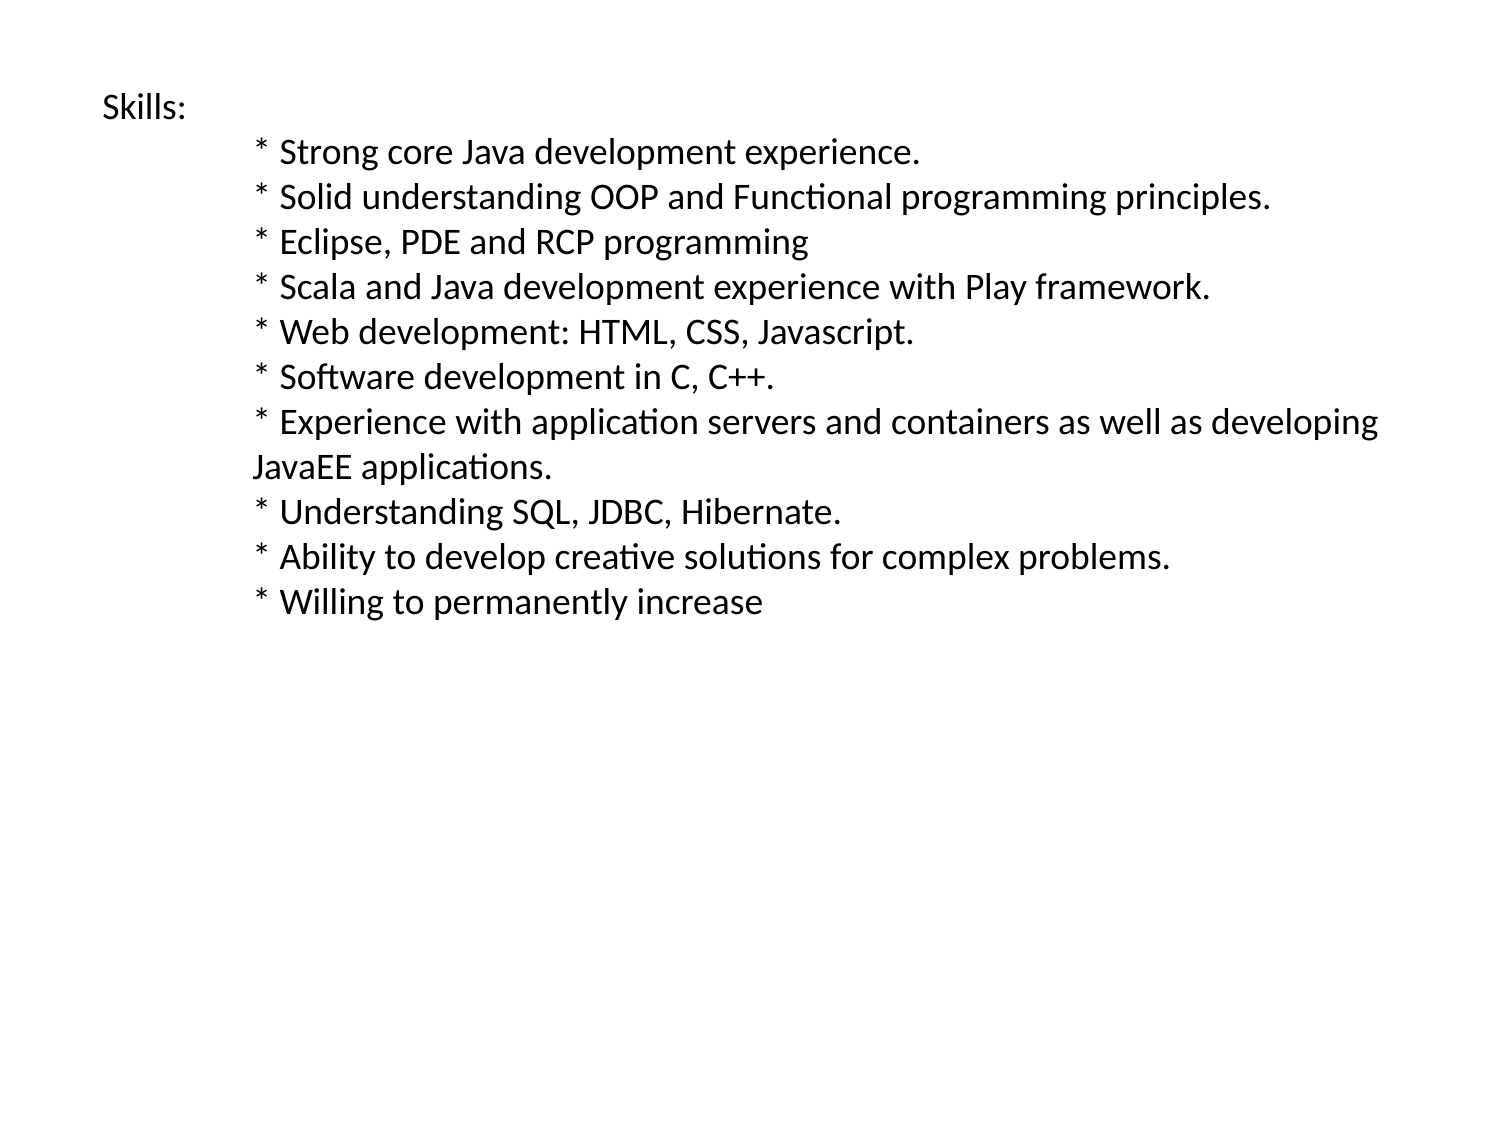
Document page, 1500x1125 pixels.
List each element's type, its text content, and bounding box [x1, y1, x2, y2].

text_box Skills: * Strong core Java development experience. * Solid understanding OOP and Functional programming principles. * Eclipse, PDE and RCP programming * Scala and Java development experience with Play framework. * Web development: HTML, CSS, Javascript. * Software development in C, C++. * Experience with application servers and containers as well as developing JavaEE applications. * Understanding SQL, JDBC, Hibernate. * Ability to develop creative solutions for complex problems. * Willing to permanently increase [87, 74, 1450, 630]
